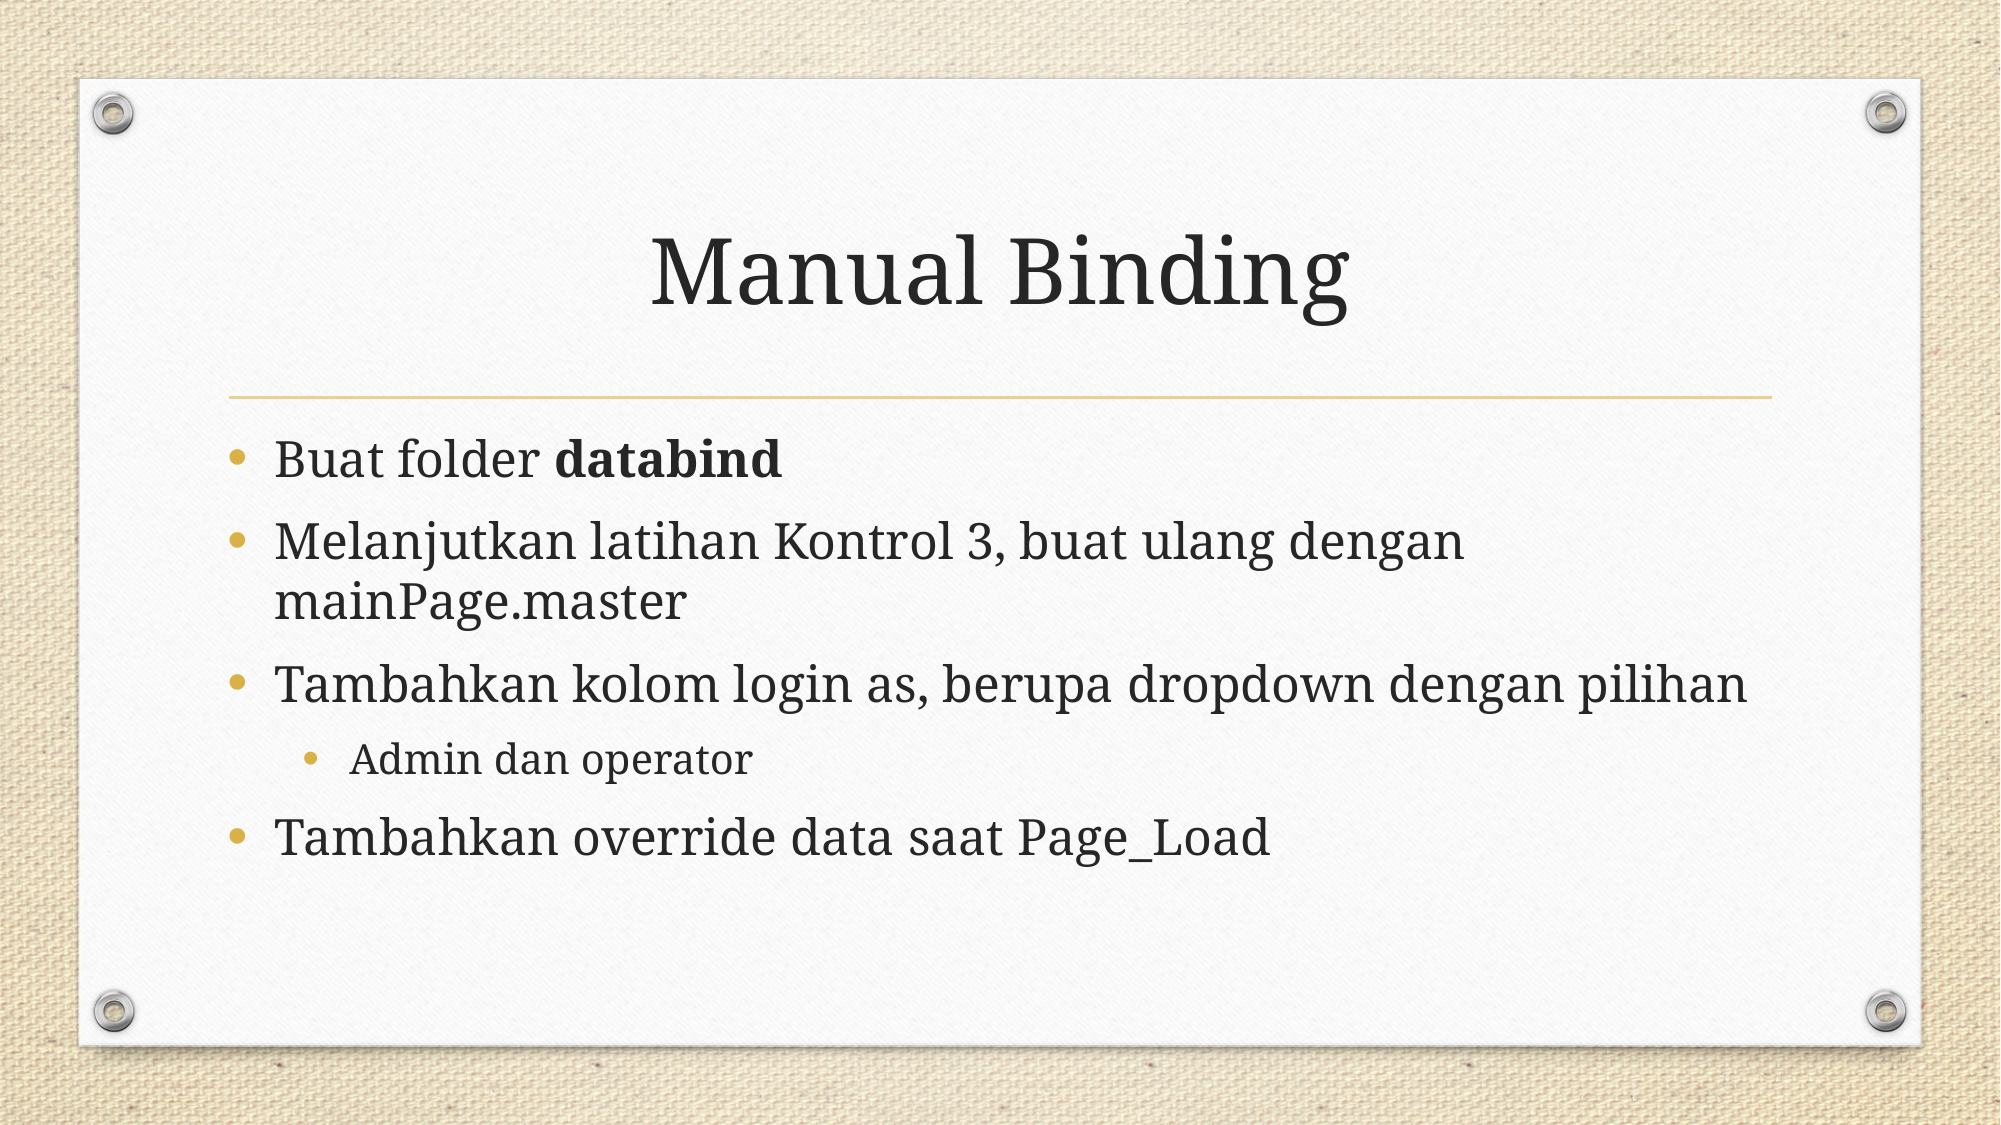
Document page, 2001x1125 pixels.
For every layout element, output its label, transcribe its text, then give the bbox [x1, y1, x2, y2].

list Buat folder databind Melanjutkan latihan Kontrol 3, buat ulang dengan mainPage.master Tambahkan kolom login as, berupa dropdown dengan pilihan Admin dan operator Tambahkan override data saat Page_Load [212, 419, 1788, 964]
title Manual Binding [212, 161, 1788, 375]
picture [0, 0, 2001, 1125]
